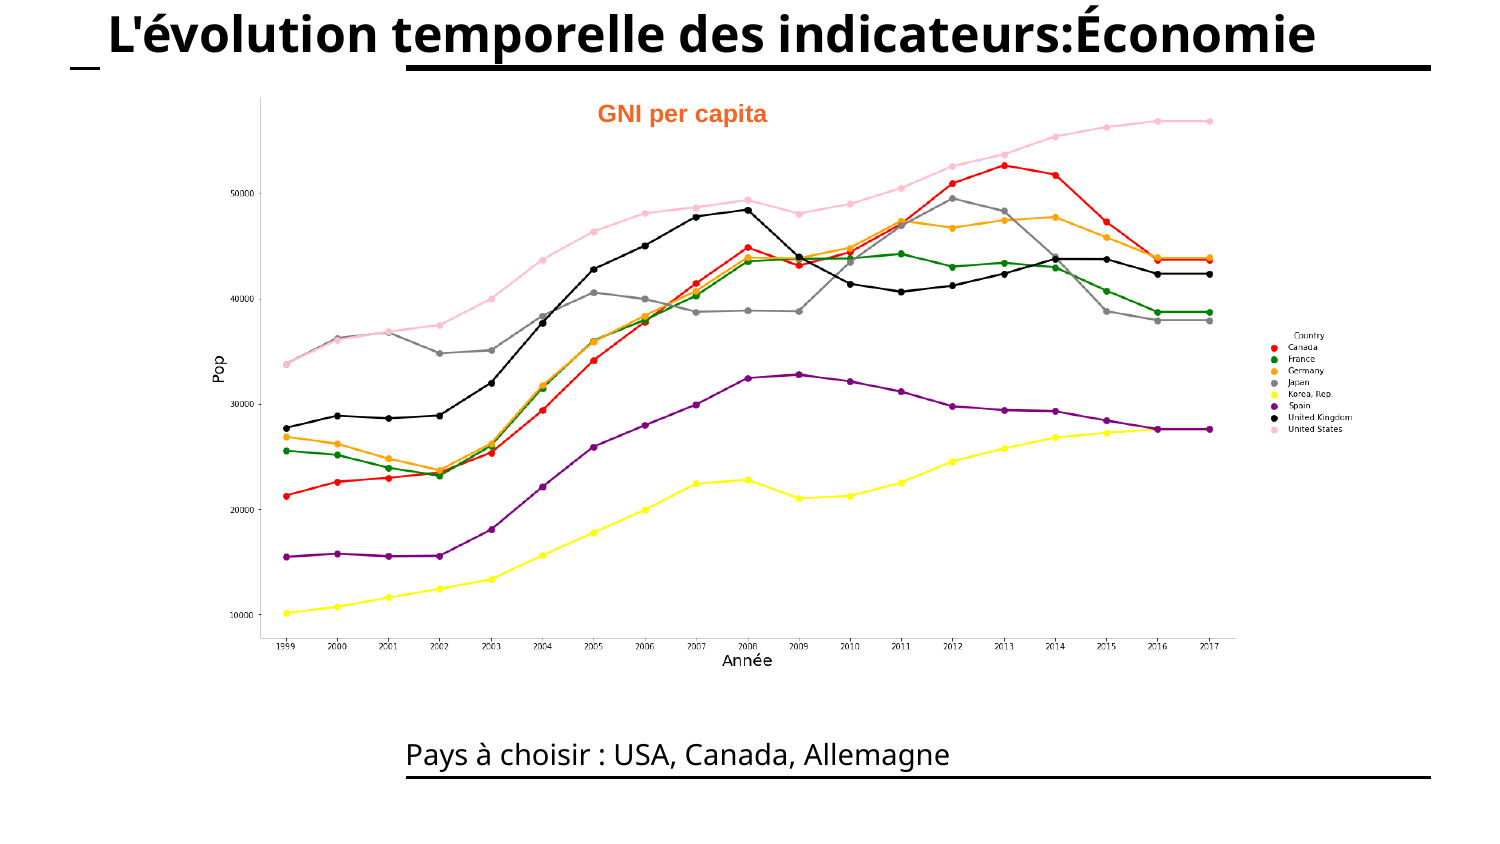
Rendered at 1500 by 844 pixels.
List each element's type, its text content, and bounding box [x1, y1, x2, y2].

picture [205, 91, 1359, 674]
title L'évolution temporelle des indicateurs:Économie [92, 0, 1490, 92]
text_box Pays à choisir : USA, Canada, Allemagne [390, 721, 1438, 844]
